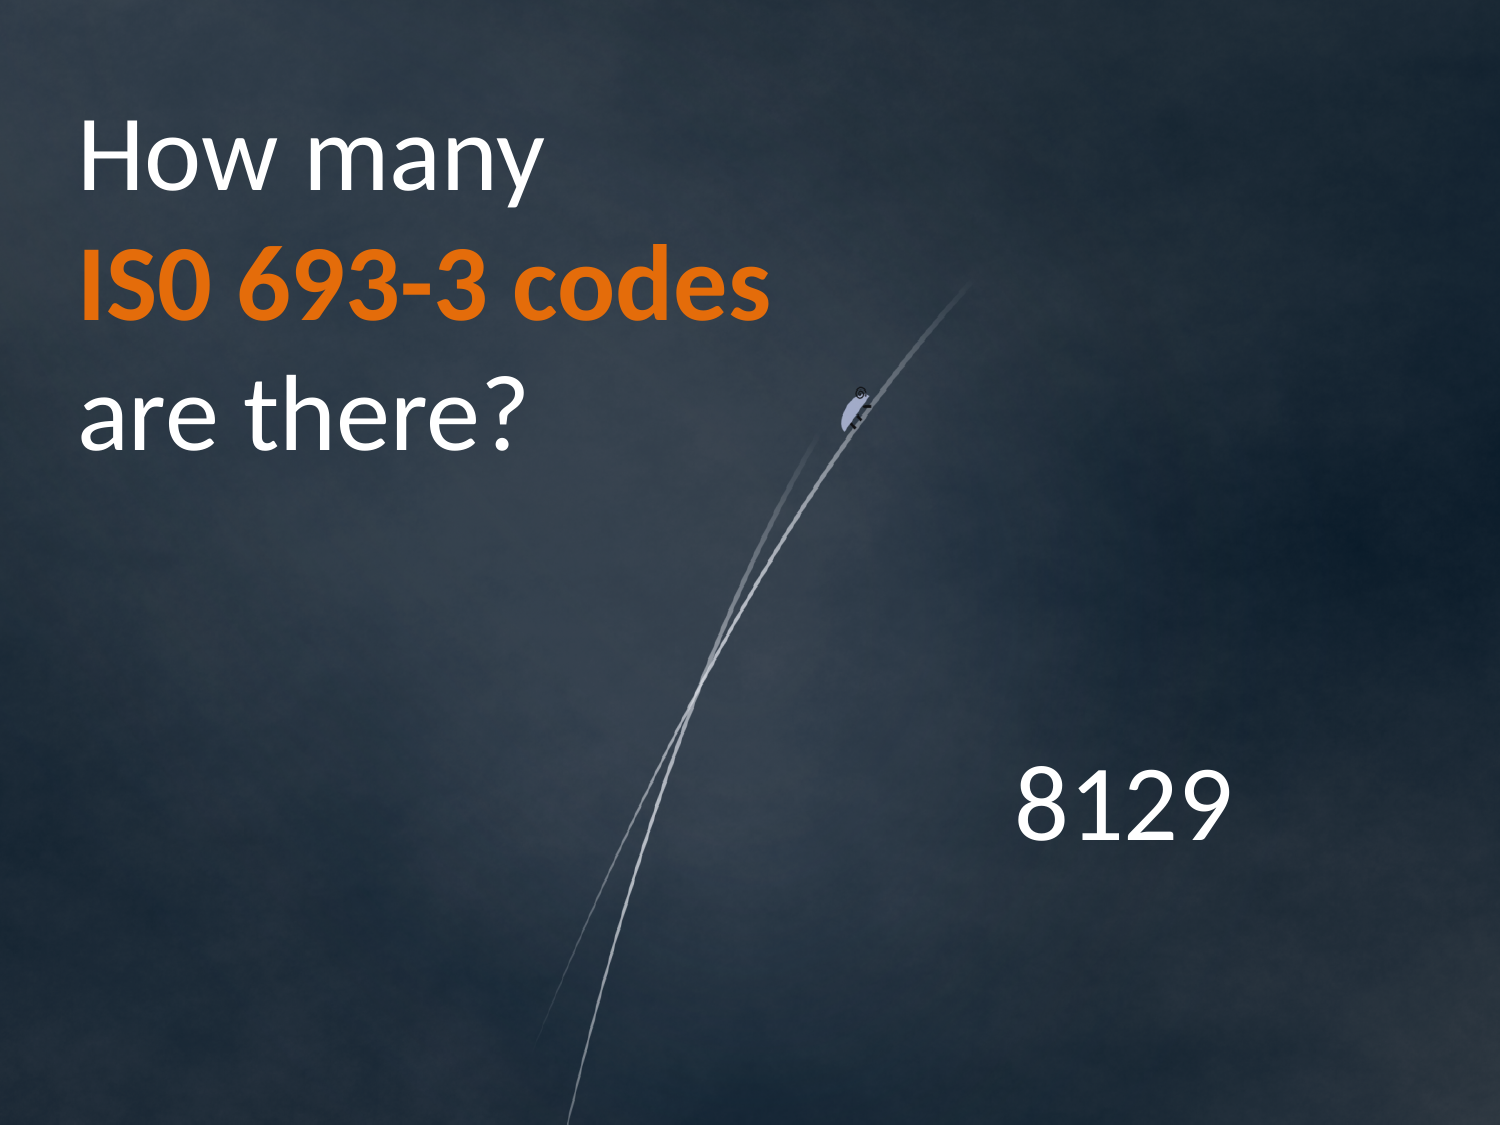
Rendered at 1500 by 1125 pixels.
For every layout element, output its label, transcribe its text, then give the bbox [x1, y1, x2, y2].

picture [0, 0, 1500, 1125]
text_box How many IS0 693-3 codes are there? [62, 74, 838, 480]
text_box 8129 [999, 724, 1363, 870]
